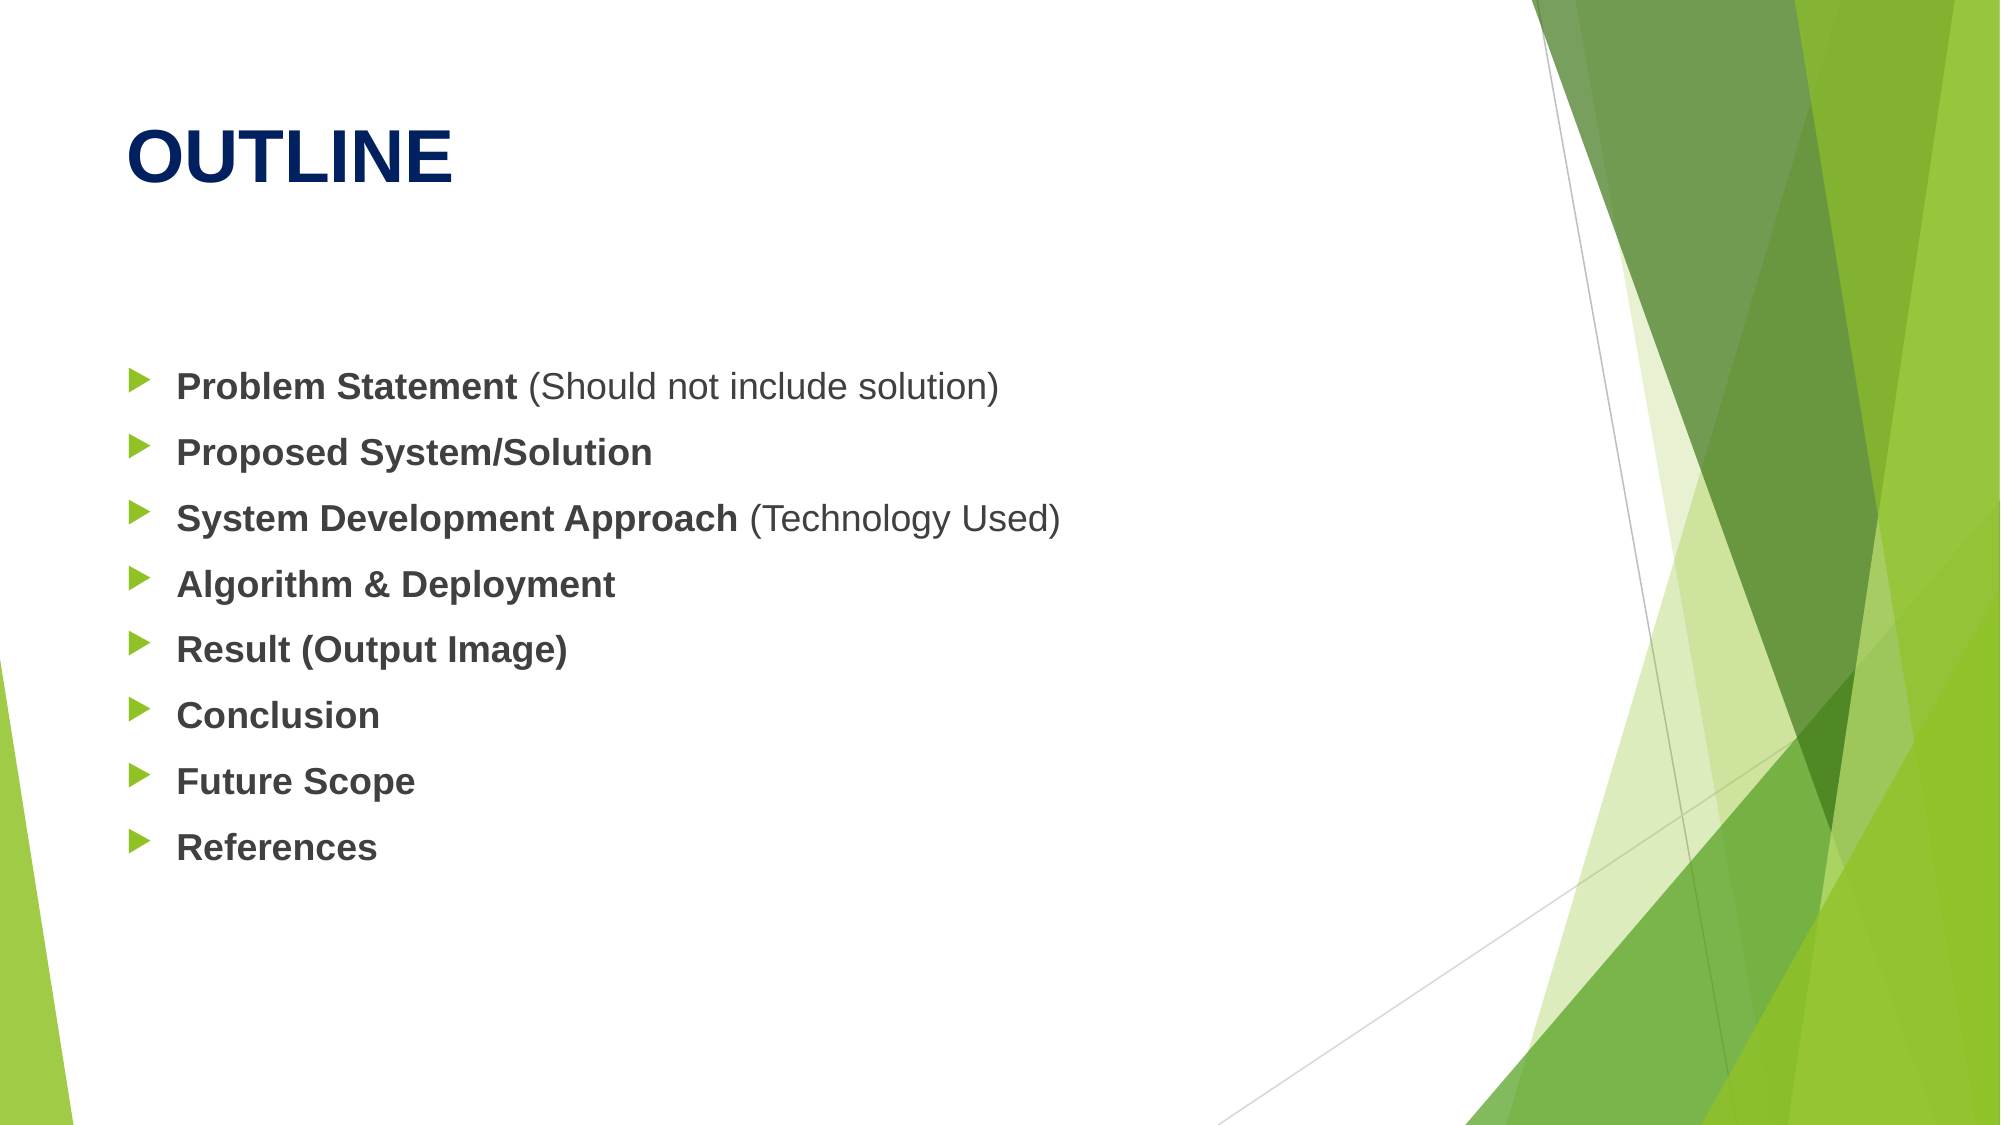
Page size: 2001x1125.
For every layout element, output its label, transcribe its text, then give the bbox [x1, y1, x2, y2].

list Problem Statement (Should not include solution) Proposed System/Solution System Development Approach (Technology Used) Algorithm & Deployment Result (Output Image) Conclusion Future Scope References [110, 353, 1522, 992]
title OUTLINE [110, 99, 1522, 318]
